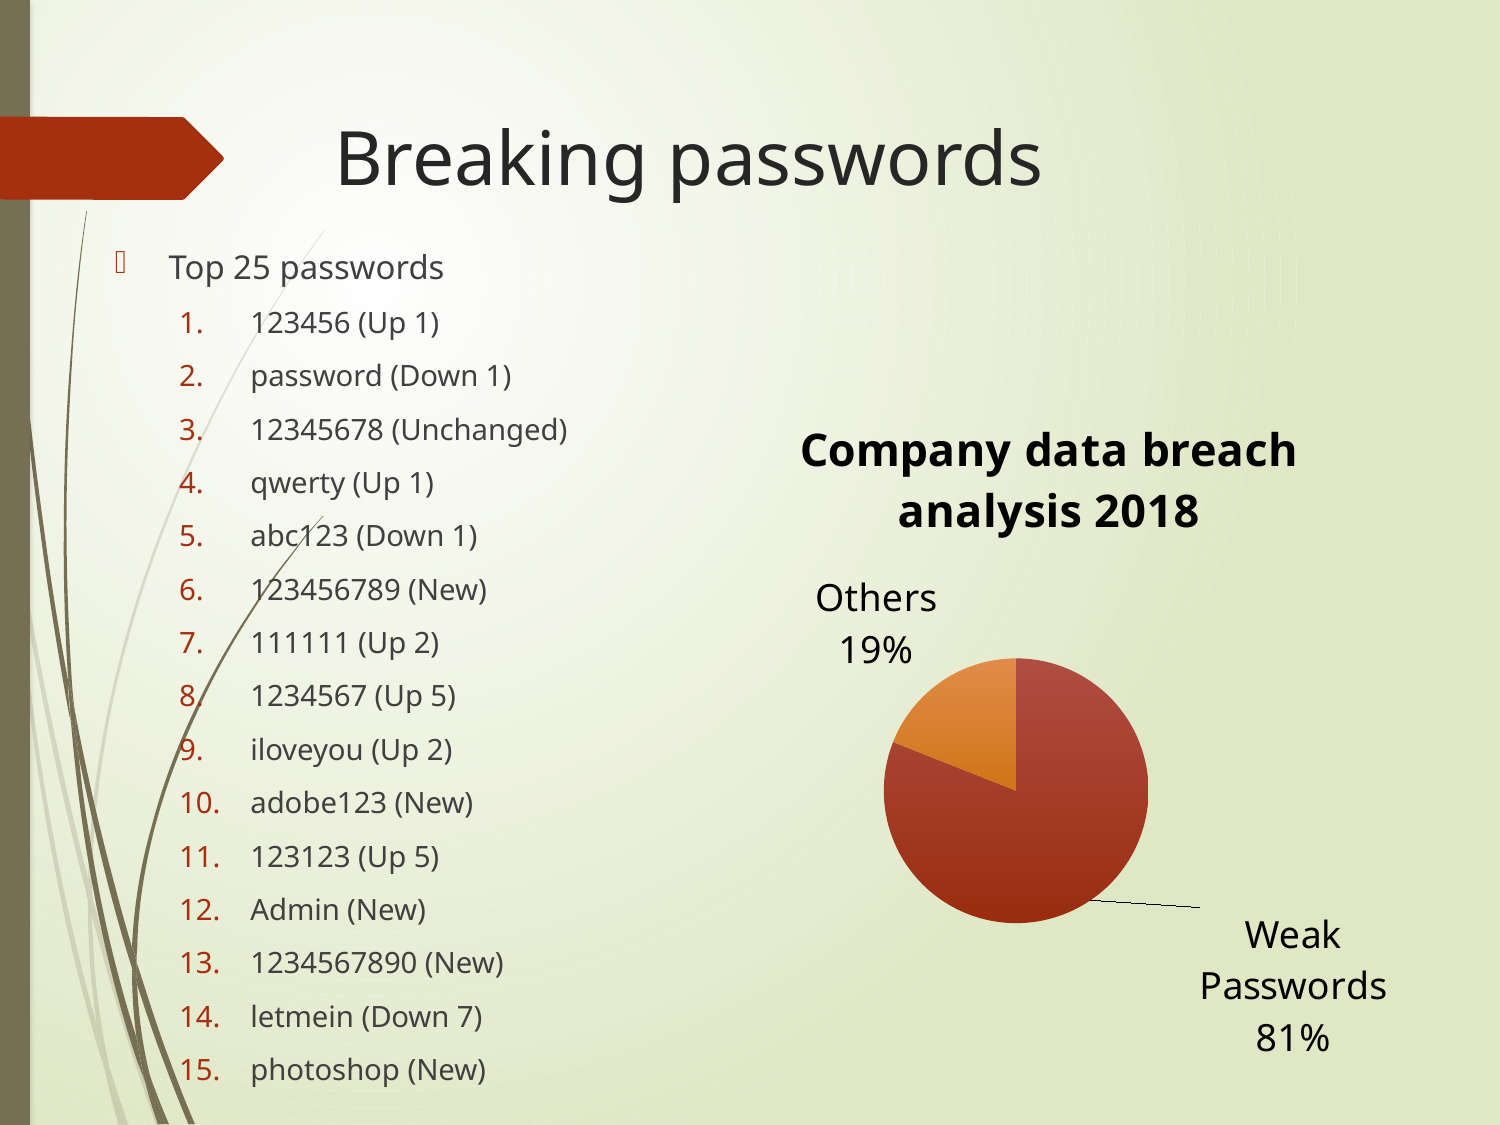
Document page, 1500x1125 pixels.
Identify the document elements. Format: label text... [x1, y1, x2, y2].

chart [640, 382, 1458, 1080]
list Top 25 passwords 123456 (Up 1) password (Down 1) 12345678 (Unchanged) qwerty (Up 1) abc123 (Down 1) 123456789 (New) 111111 (Up 2) 1234567 (Up 5) iloveyou (Up 2) adobe123 (New) 123123 (Up 5) Admin (New) 1234567890 (New) letmein (Down 7) photoshop (New) [99, 238, 1500, 1096]
title Breaking passwords [319, 102, 1400, 238]
